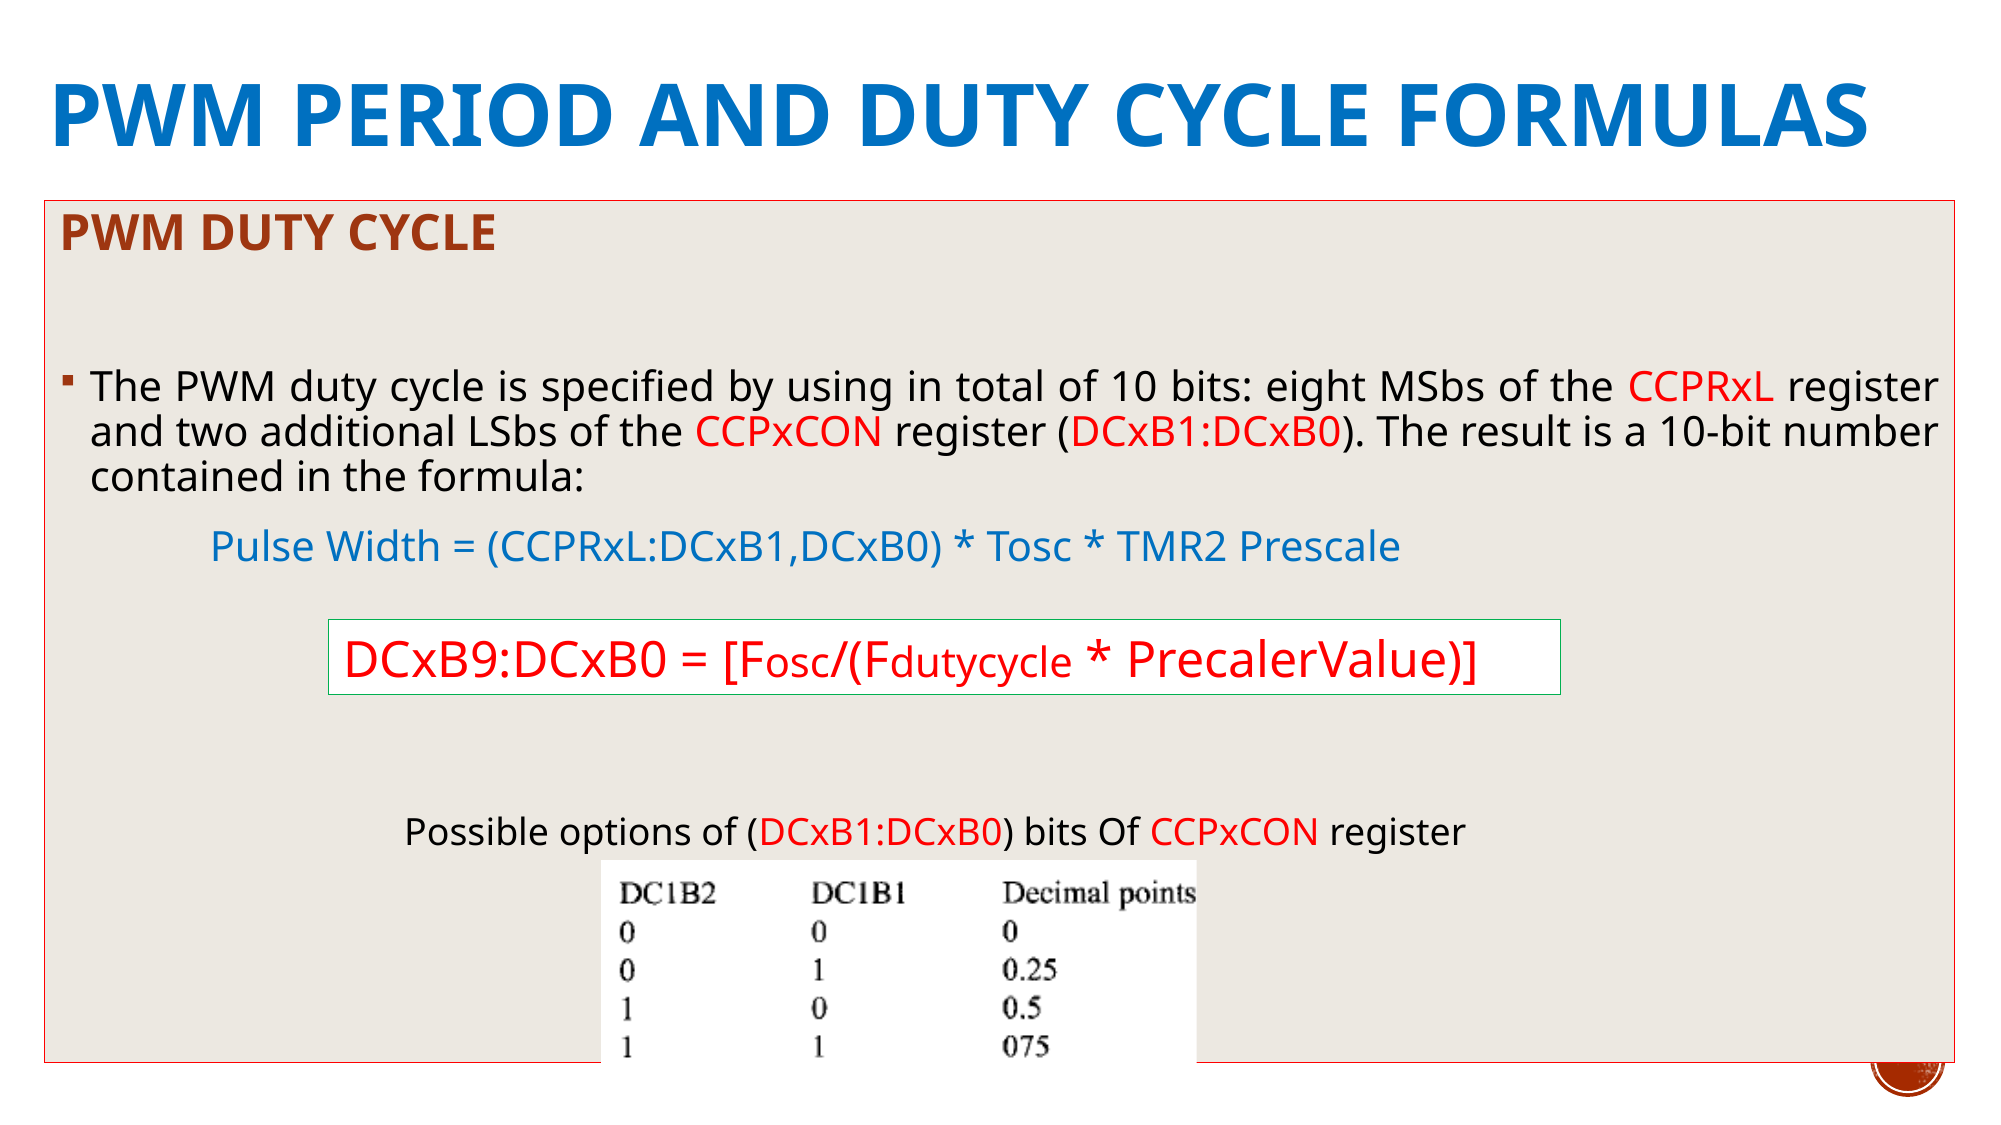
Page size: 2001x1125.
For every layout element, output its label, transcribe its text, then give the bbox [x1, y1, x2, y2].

title PWM Period and DUTY Cycle Formulas [33, 37, 1966, 200]
text_box DCxB9:DCxB0 = [Fosc/(Fdutycycle * PrecalerValue)] [328, 619, 1561, 695]
picture [604, 864, 1196, 1060]
text_box PWM DUTY CYCLE The PWM duty cycle is specified by using in total of 10 bits: eight MSbs of the CCPRxL register and two additional LSbs of the CCPxCON register (DCxB1:DCxB0). The result is a 10-bit number contained in the formula: Pulse Width = (CCPRxL:DCxB1,DCxB0) * Tosc * TMR2 Prescale [44, 200, 1955, 1063]
text_box Possible options of (DCxB1:DCxB0) bits Of CCPxCON register [389, 800, 1514, 860]
